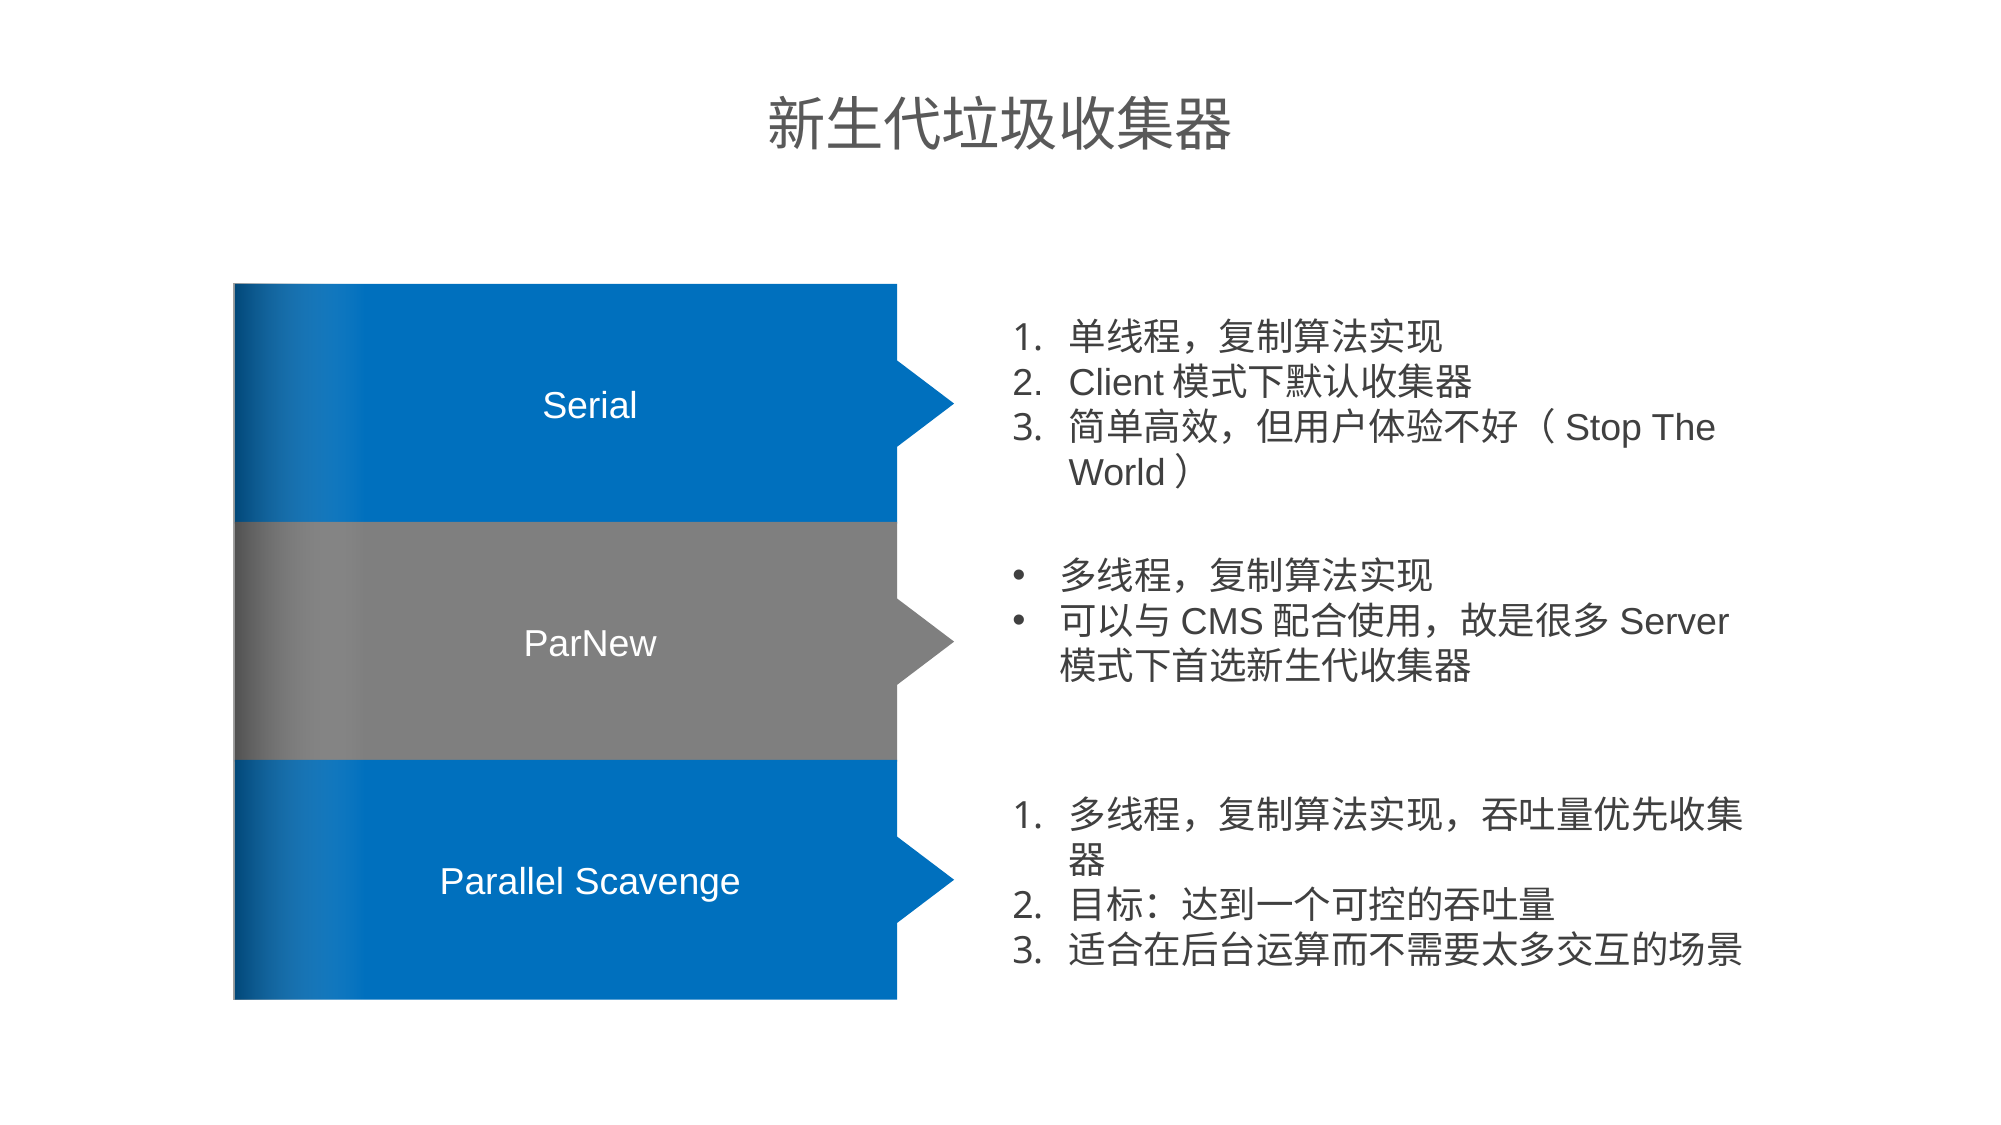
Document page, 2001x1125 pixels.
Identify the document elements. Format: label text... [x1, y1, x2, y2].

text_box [234, 521, 1751, 759]
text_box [234, 283, 1751, 521]
text_box 新生代垃圾收集器 [551, 29, 1449, 216]
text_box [234, 759, 1751, 1000]
